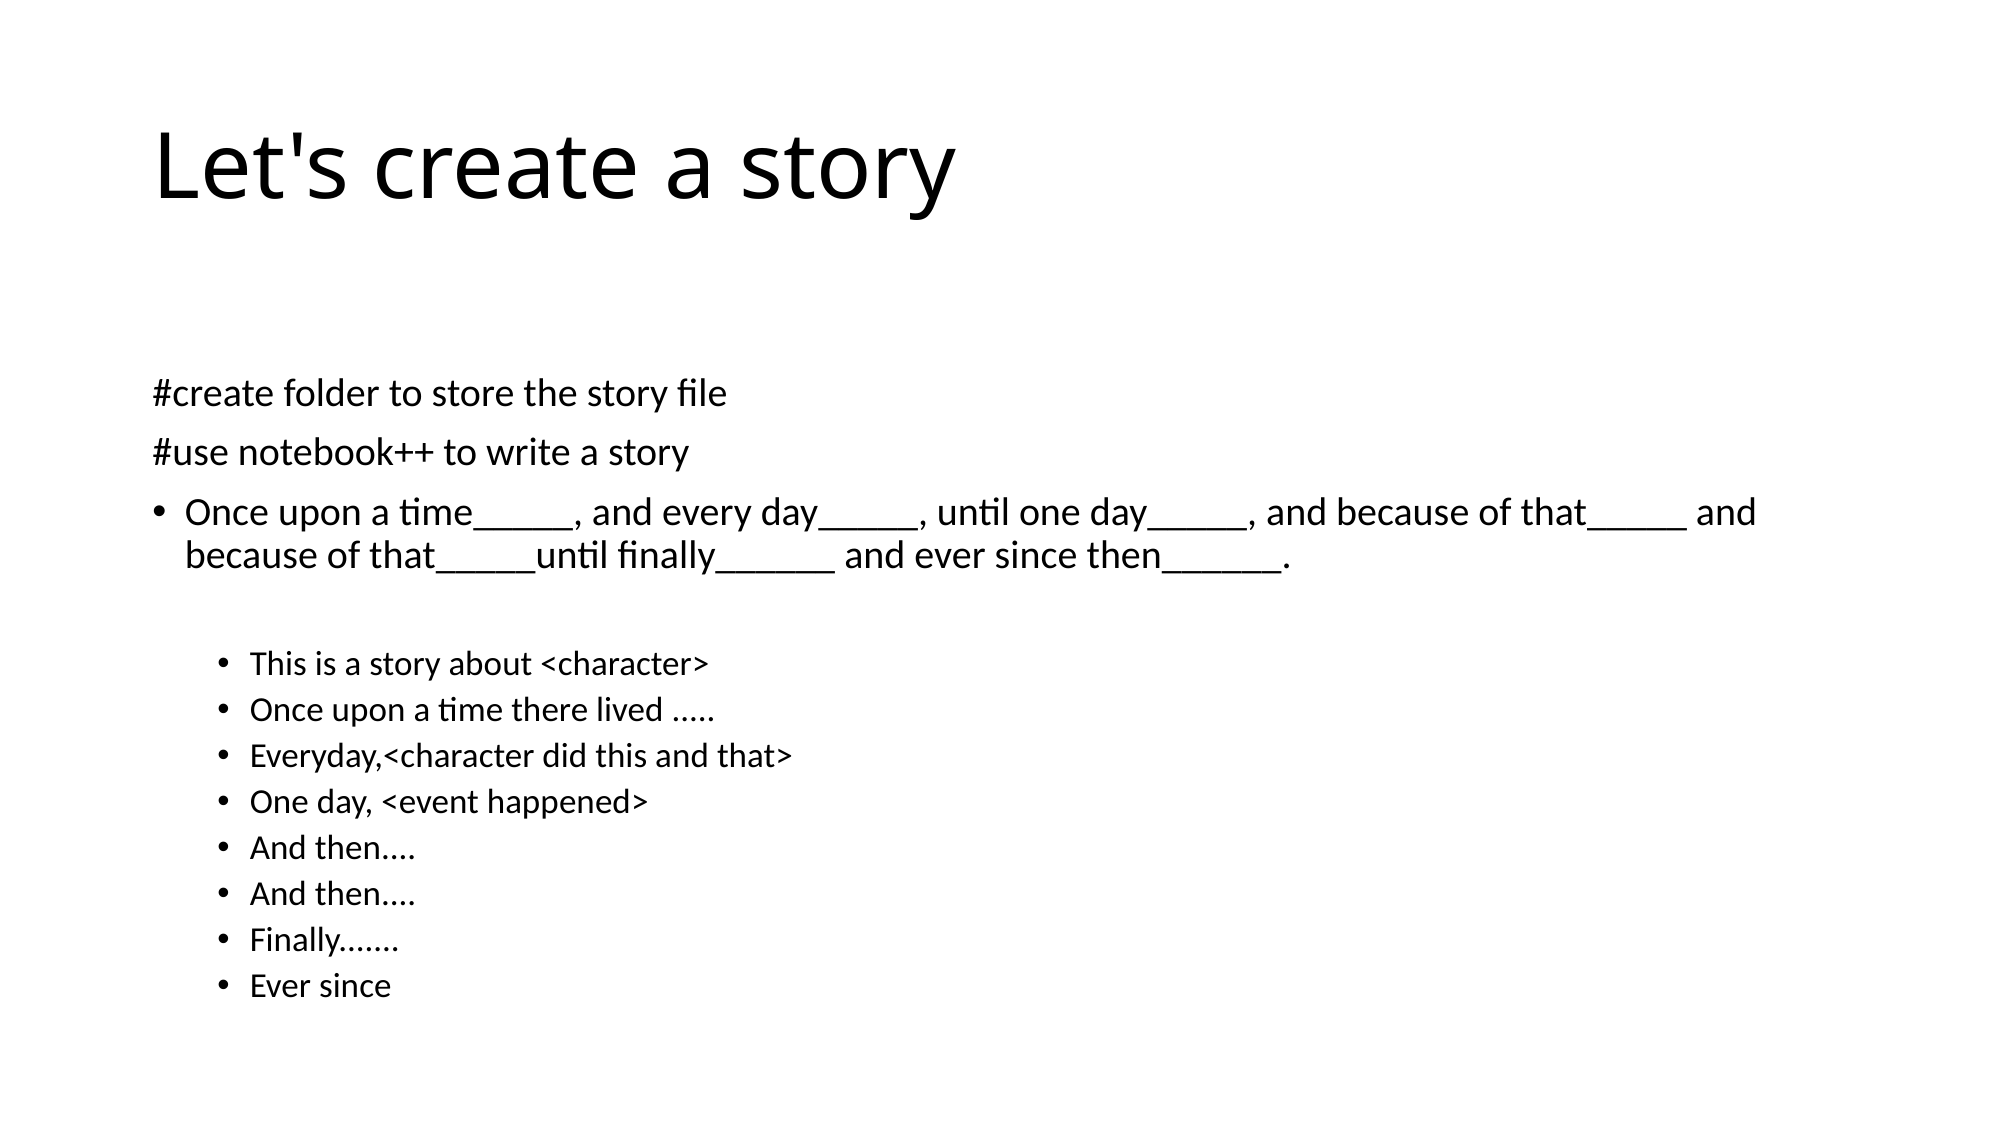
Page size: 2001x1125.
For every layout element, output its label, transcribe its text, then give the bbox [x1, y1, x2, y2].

title Let's create a story [137, 59, 1863, 278]
list #create folder to store the story file #use notebook++ to write a story Once upon a time_____, and every day_____, until one day_____, and because of that_____ and because of that_____until finally______ and ever since then______. This is a story about <character> Once upon a time there lived ..... Everyday,<character did this and that> One day, <event happened> And then.... And then.... Finally....... Ever since [137, 299, 1863, 1014]
